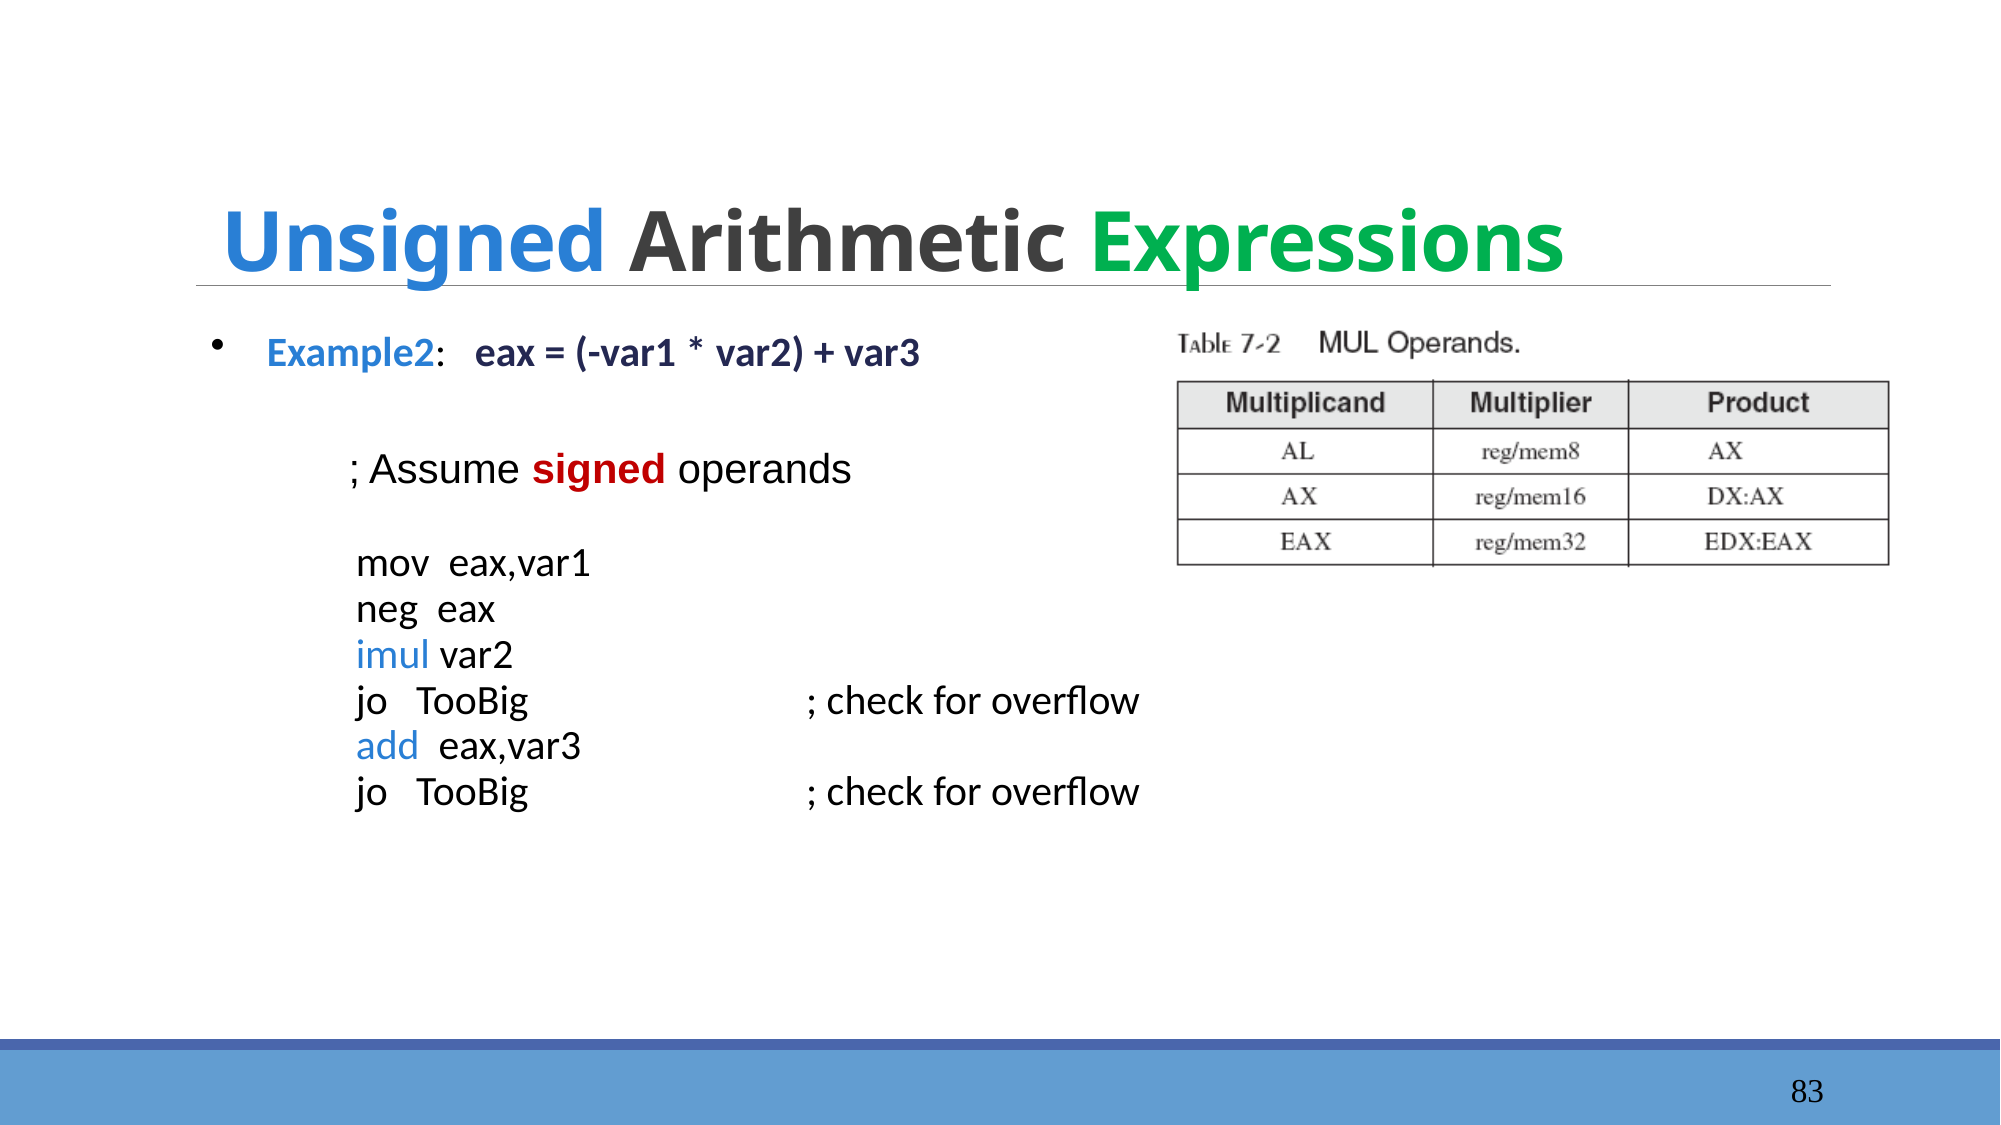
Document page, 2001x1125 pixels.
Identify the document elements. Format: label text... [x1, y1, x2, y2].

text_box Unsigned Arithmetic Expressions [206, 166, 1838, 296]
text_box mov eax,var1 neg eax imul var2 jo TooBig ; check for overflow add eax,var3 jo TooBig ; check for overflow [333, 526, 1346, 827]
text_box Example2: eax = (-var1 * var2) + var3 ; Assume signed operands [195, 317, 1139, 405]
picture [1141, 316, 1936, 582]
slide_number 84 [1624, 1059, 1840, 1120]
